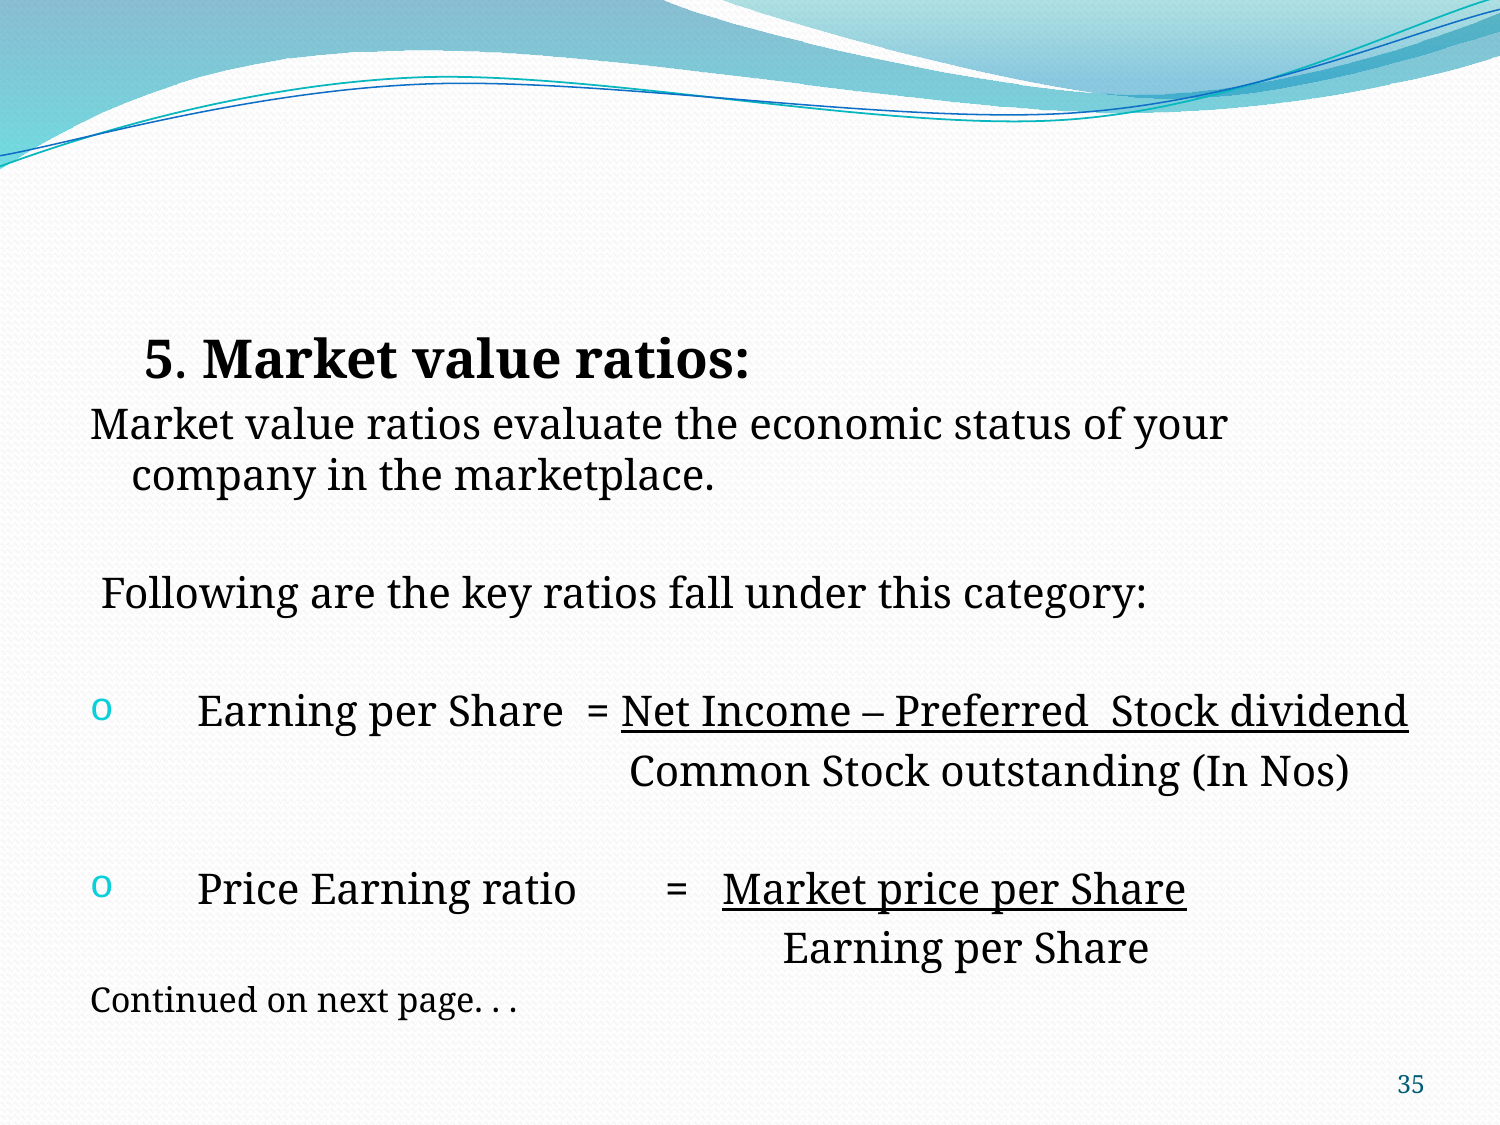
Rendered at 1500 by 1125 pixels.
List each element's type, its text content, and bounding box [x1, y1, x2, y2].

slide_number 35 [1299, 1042, 1425, 1103]
list 5. Market value ratios: Market value ratios evaluate the economic status of your company in the marketplace. Following are the key ratios fall under this category: Earning per Share = Net Income – Preferred Stock dividend Common Stock outstanding (In Nos) Price Earning ratio = Market price per Share Earning per Share Continued on next page. . . [75, 317, 1425, 1038]
